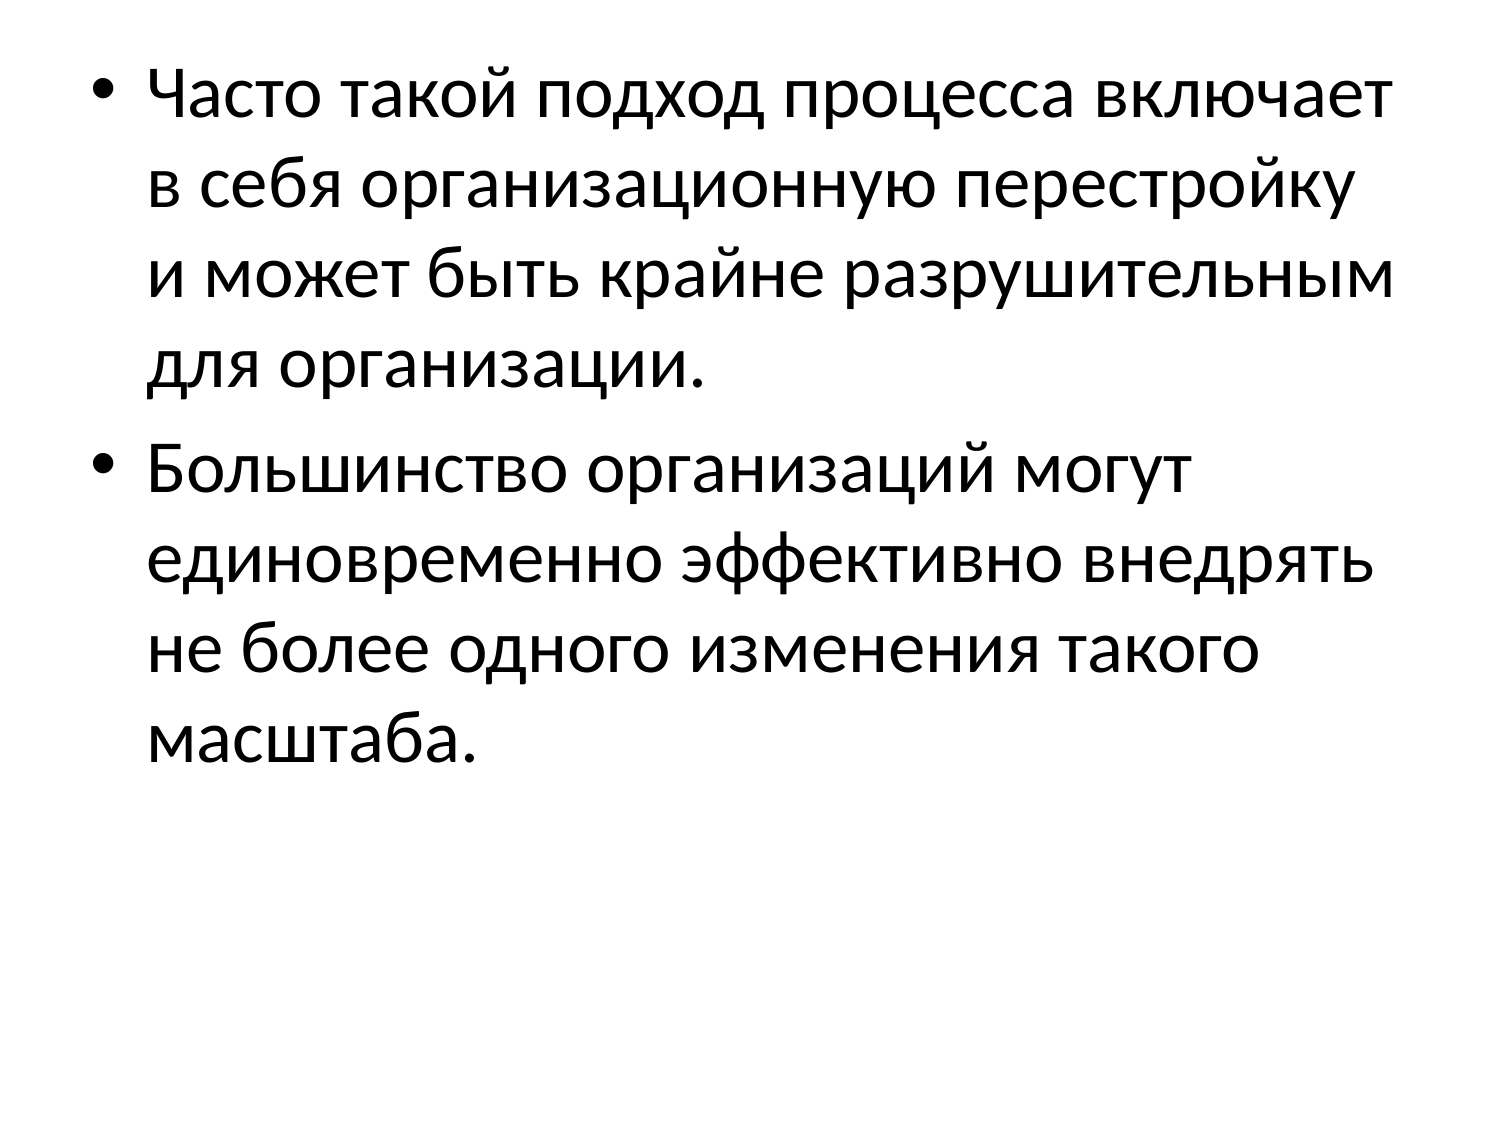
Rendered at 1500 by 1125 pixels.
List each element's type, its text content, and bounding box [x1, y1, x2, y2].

list Часто такой подход процесса включает в себя организационную перестройку и может быть крайне разрушительным для организации. Большинство организаций могут единовременно эффективно внедрять не более одного изменения такого масштаба. [75, 35, 1425, 1005]
